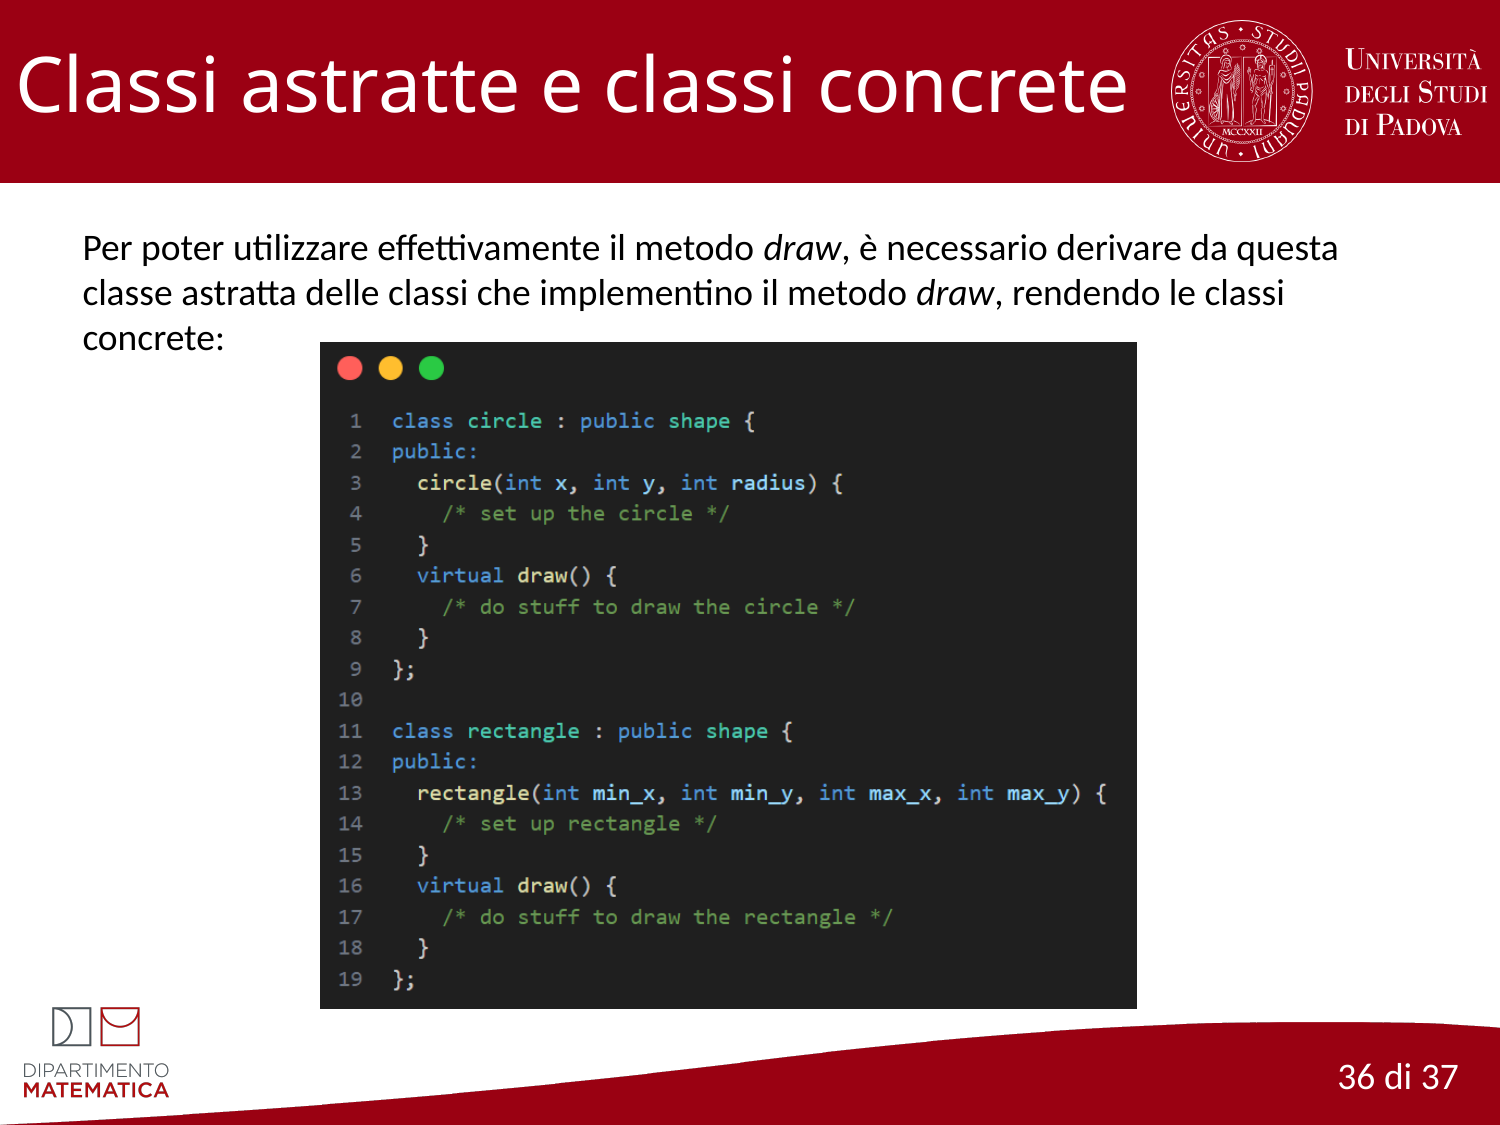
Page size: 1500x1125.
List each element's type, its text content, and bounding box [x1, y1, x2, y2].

picture [0, 1007, 1500, 1125]
text_box Per poter utilizzare effettivamente il metodo draw, è necessario derivare da questa classe astratta delle classi che implementino il metodo draw, rendendo le classi concrete: [67, 215, 1433, 365]
picture [320, 342, 1137, 1009]
title Classi astratte e classi concrete [0, 0, 1159, 180]
slide_number 36 di 37 [1136, 1044, 1474, 1104]
picture [1171, 20, 1487, 162]
